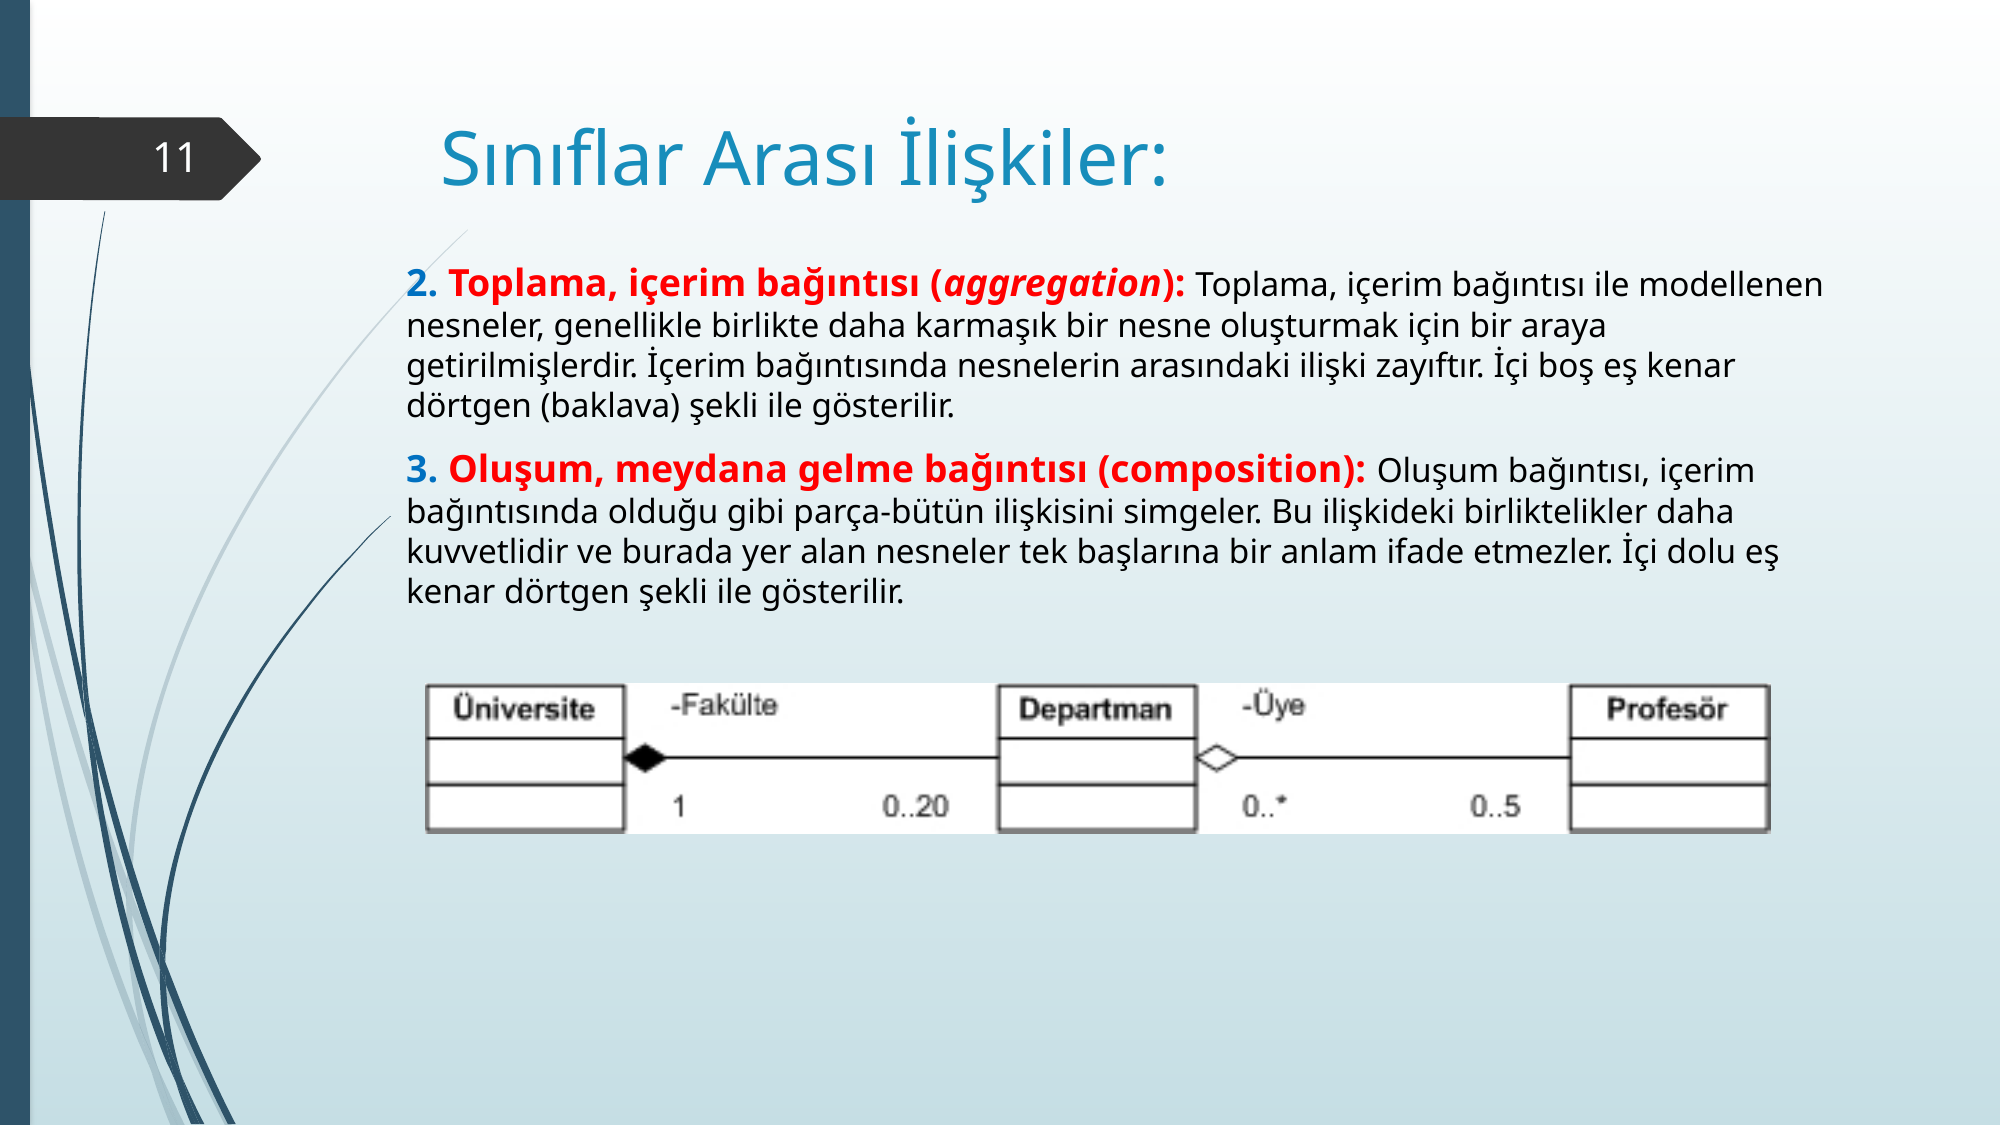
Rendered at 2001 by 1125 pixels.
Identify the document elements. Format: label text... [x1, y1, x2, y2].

list 2. Toplama, içerim bağıntısı (aggregation): Toplama, içerim bağıntısı ile modellenen nesneler, genellikle birlikte daha karmaşık bir nesne oluşturmak için bir araya getirilmişlerdir. İçerim bağıntısında nesnelerin arasındaki ilişki zayıftır. İçi boş eş kenar dörtgen (baklava) şekli ile gösterilir. 3. Oluşum, meydana gelme bağıntısı (composition): Oluşum bağıntısı, içerim bağıntısında olduğu gibi parça-bütün ilişkisini simgeler. Bu ilişkideki birliktelikler daha kuvvetlidir ve burada yer alan nesneler tek başlarına bir anlam ifade etmezler. İçi dolu eş kenar dörtgen şekli ile gösterilir. [391, 251, 1854, 627]
picture [425, 682, 1771, 835]
title Sınıflar Arası İlişkiler: [425, 102, 1888, 313]
slide_number 11 [87, 129, 216, 190]
